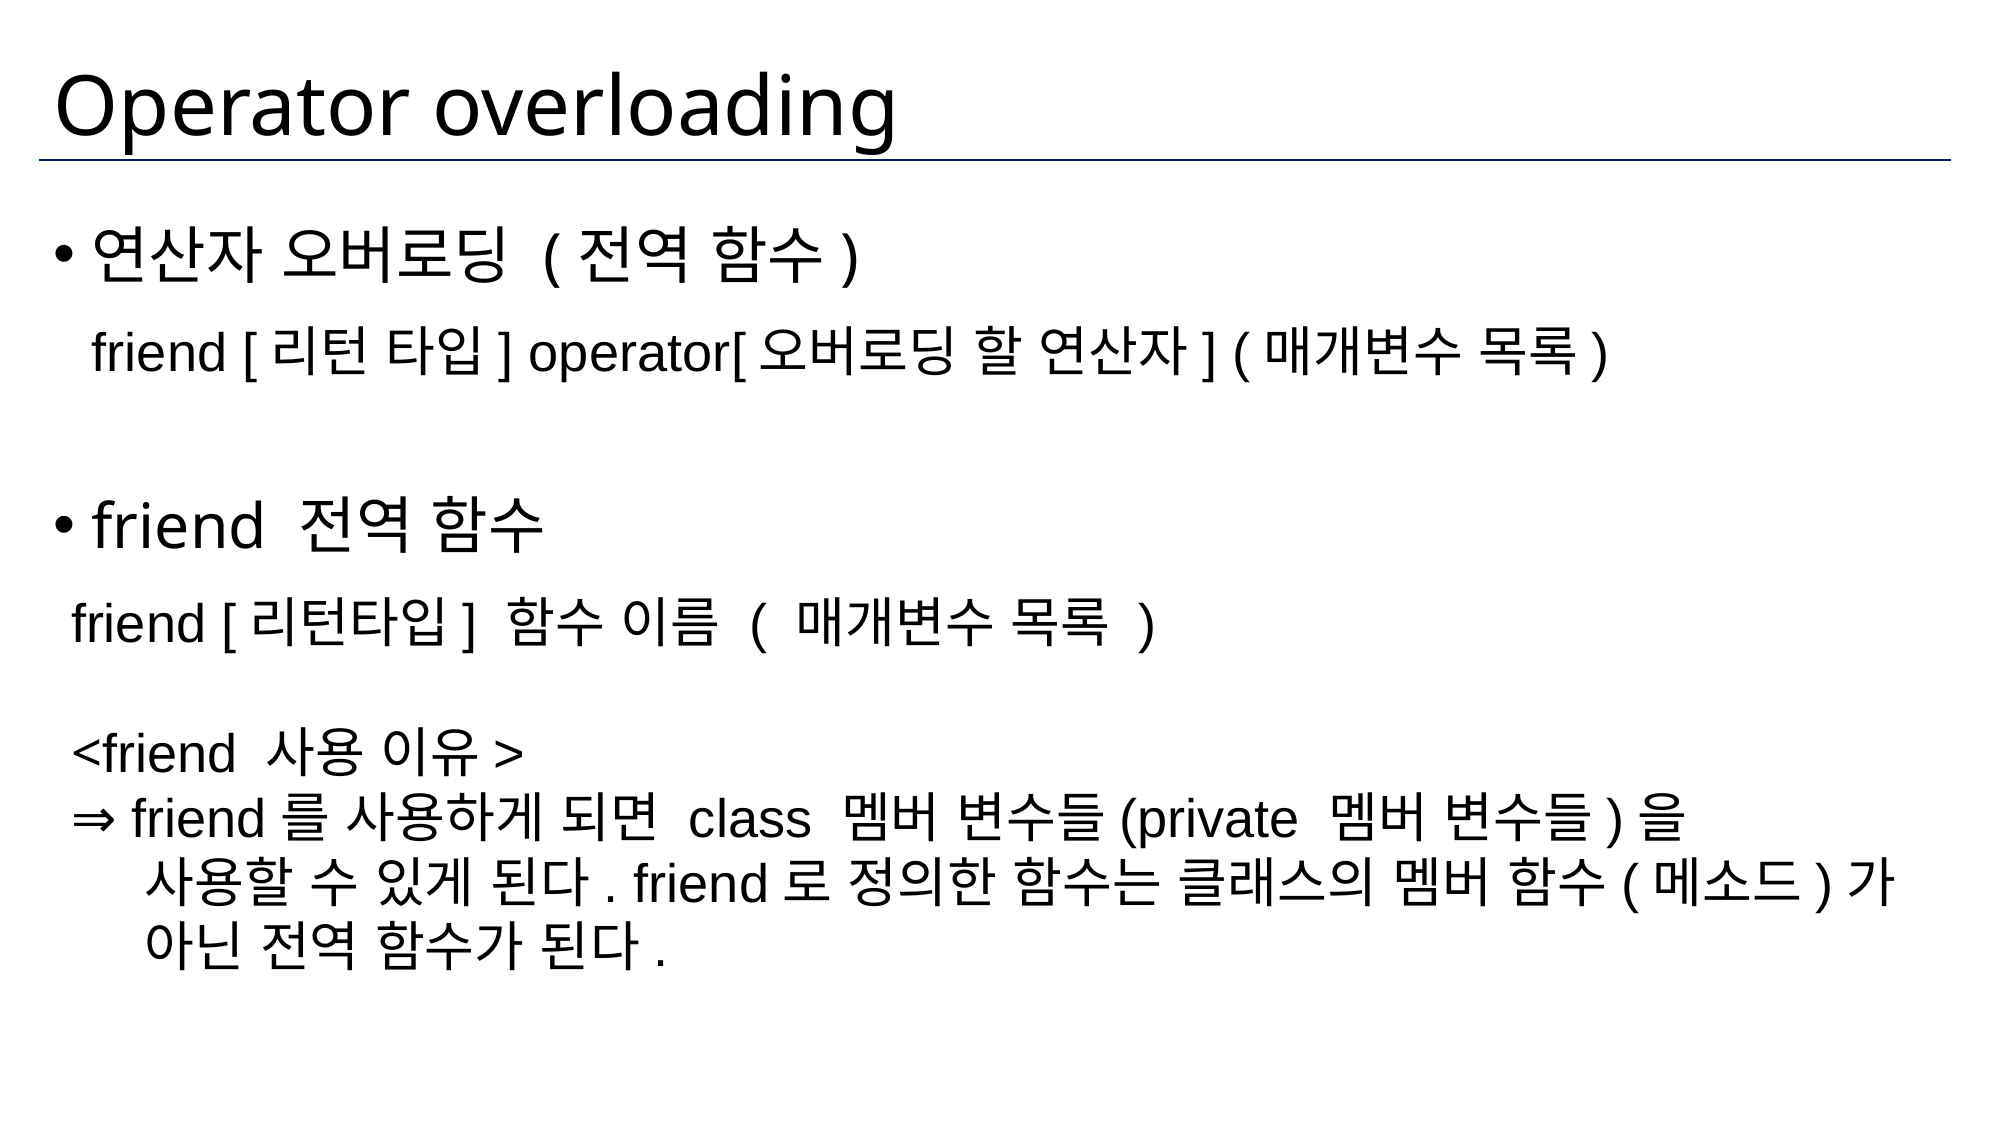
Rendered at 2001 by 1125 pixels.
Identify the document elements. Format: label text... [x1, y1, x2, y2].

text_box friend [리턴 타입] operator[오버로딩 할 연산자] (매개변수 목록) [77, 310, 1692, 390]
text_box friend [리턴타입] 함수 이름 ( 매개변수 목록 ) <friend 사용 이유> ⇒ friend를 사용하게 되면 class 멤버 변수들(private 멤버 변수들)을 사용할 수 있게 된다. friend로 정의한 함수는 클래스의 멤버 함수(메소드)가 아닌 전역 함수가 된다. [56, 580, 1952, 986]
text_box 연산자 오버로딩 (전역 함수) [38, 208, 1392, 311]
title Operator overloading [38, 0, 1982, 218]
text_box friend 전역 함수 [38, 478, 1392, 581]
